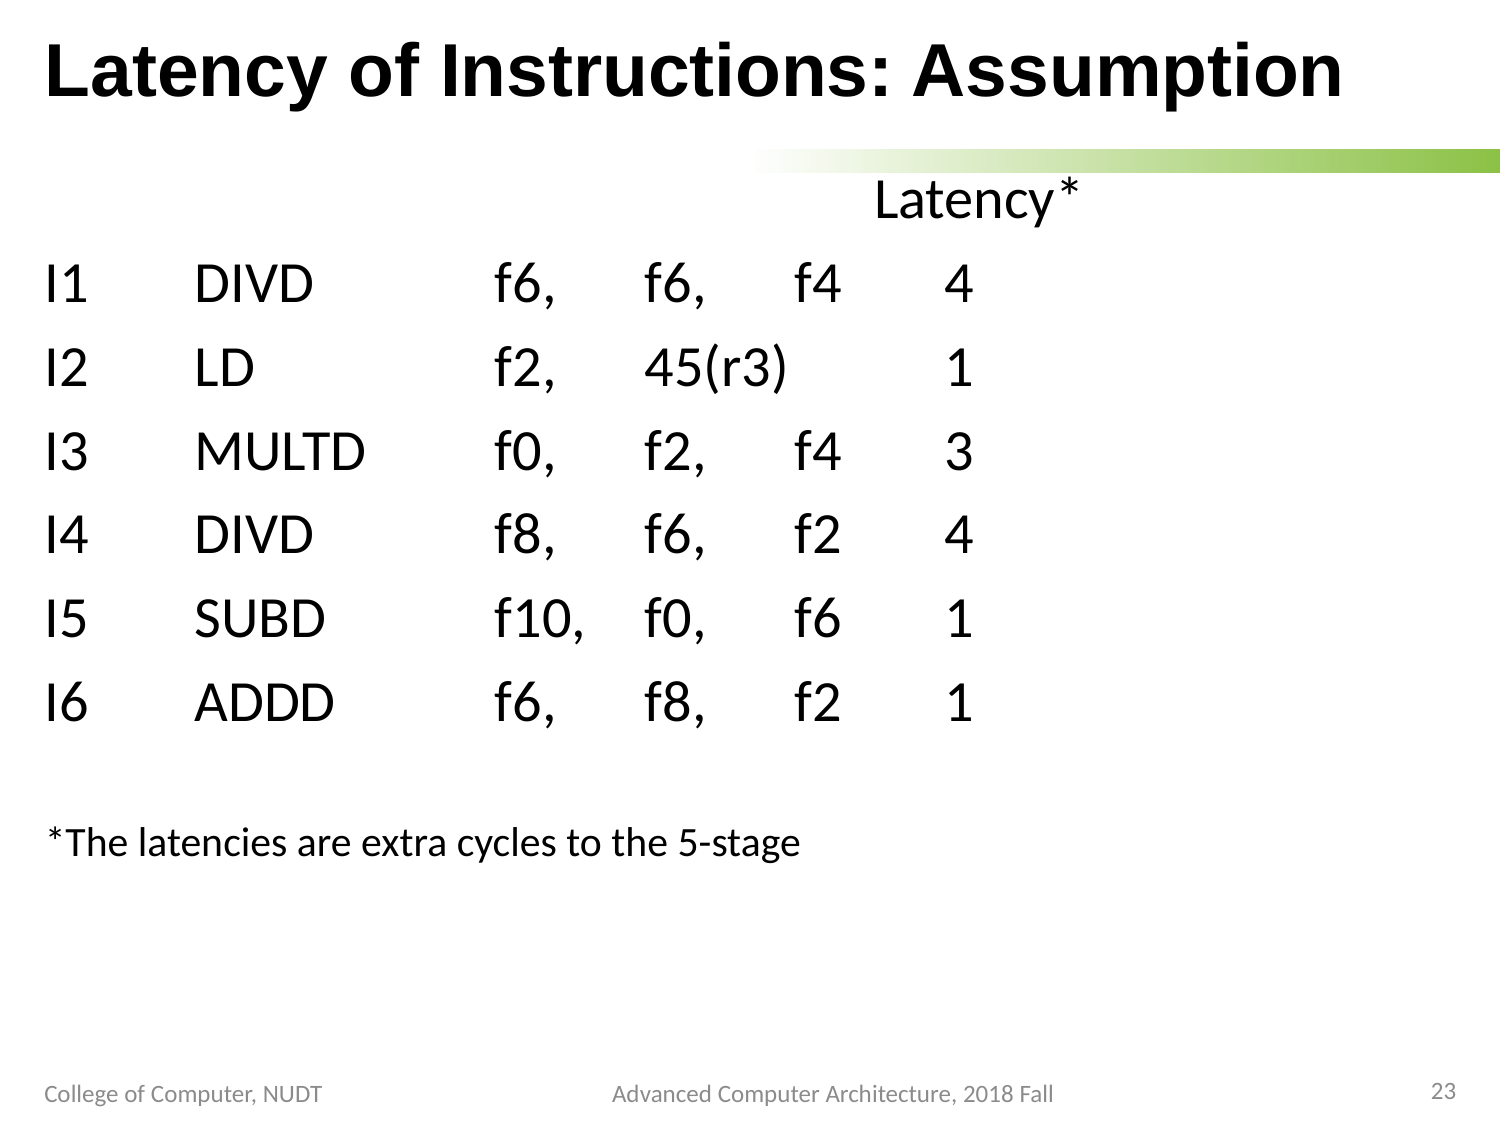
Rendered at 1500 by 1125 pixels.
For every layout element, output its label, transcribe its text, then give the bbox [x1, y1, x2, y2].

list Latency* I1 DIVD f6, f6, f4 4 I2 LD f2, 45(r3) 1 I3 MULTD f0, f2, f4 3 I4 DIVD f8, f6, f2 4 I5 SUBD f10, f0, f6 1 I6 ADDD f6, f8, f2 1 *The latencies are extra cycles to the 5-stage [29, 160, 1471, 1059]
title Latency of Instructions: Assumption [29, 19, 1471, 126]
slide_number College of Computer, NUDT [29, 1062, 367, 1123]
footer Advanced Computer Architecture, 2018 Fall [491, 1062, 1176, 1123]
slide_number 23 [1317, 1059, 1472, 1120]
